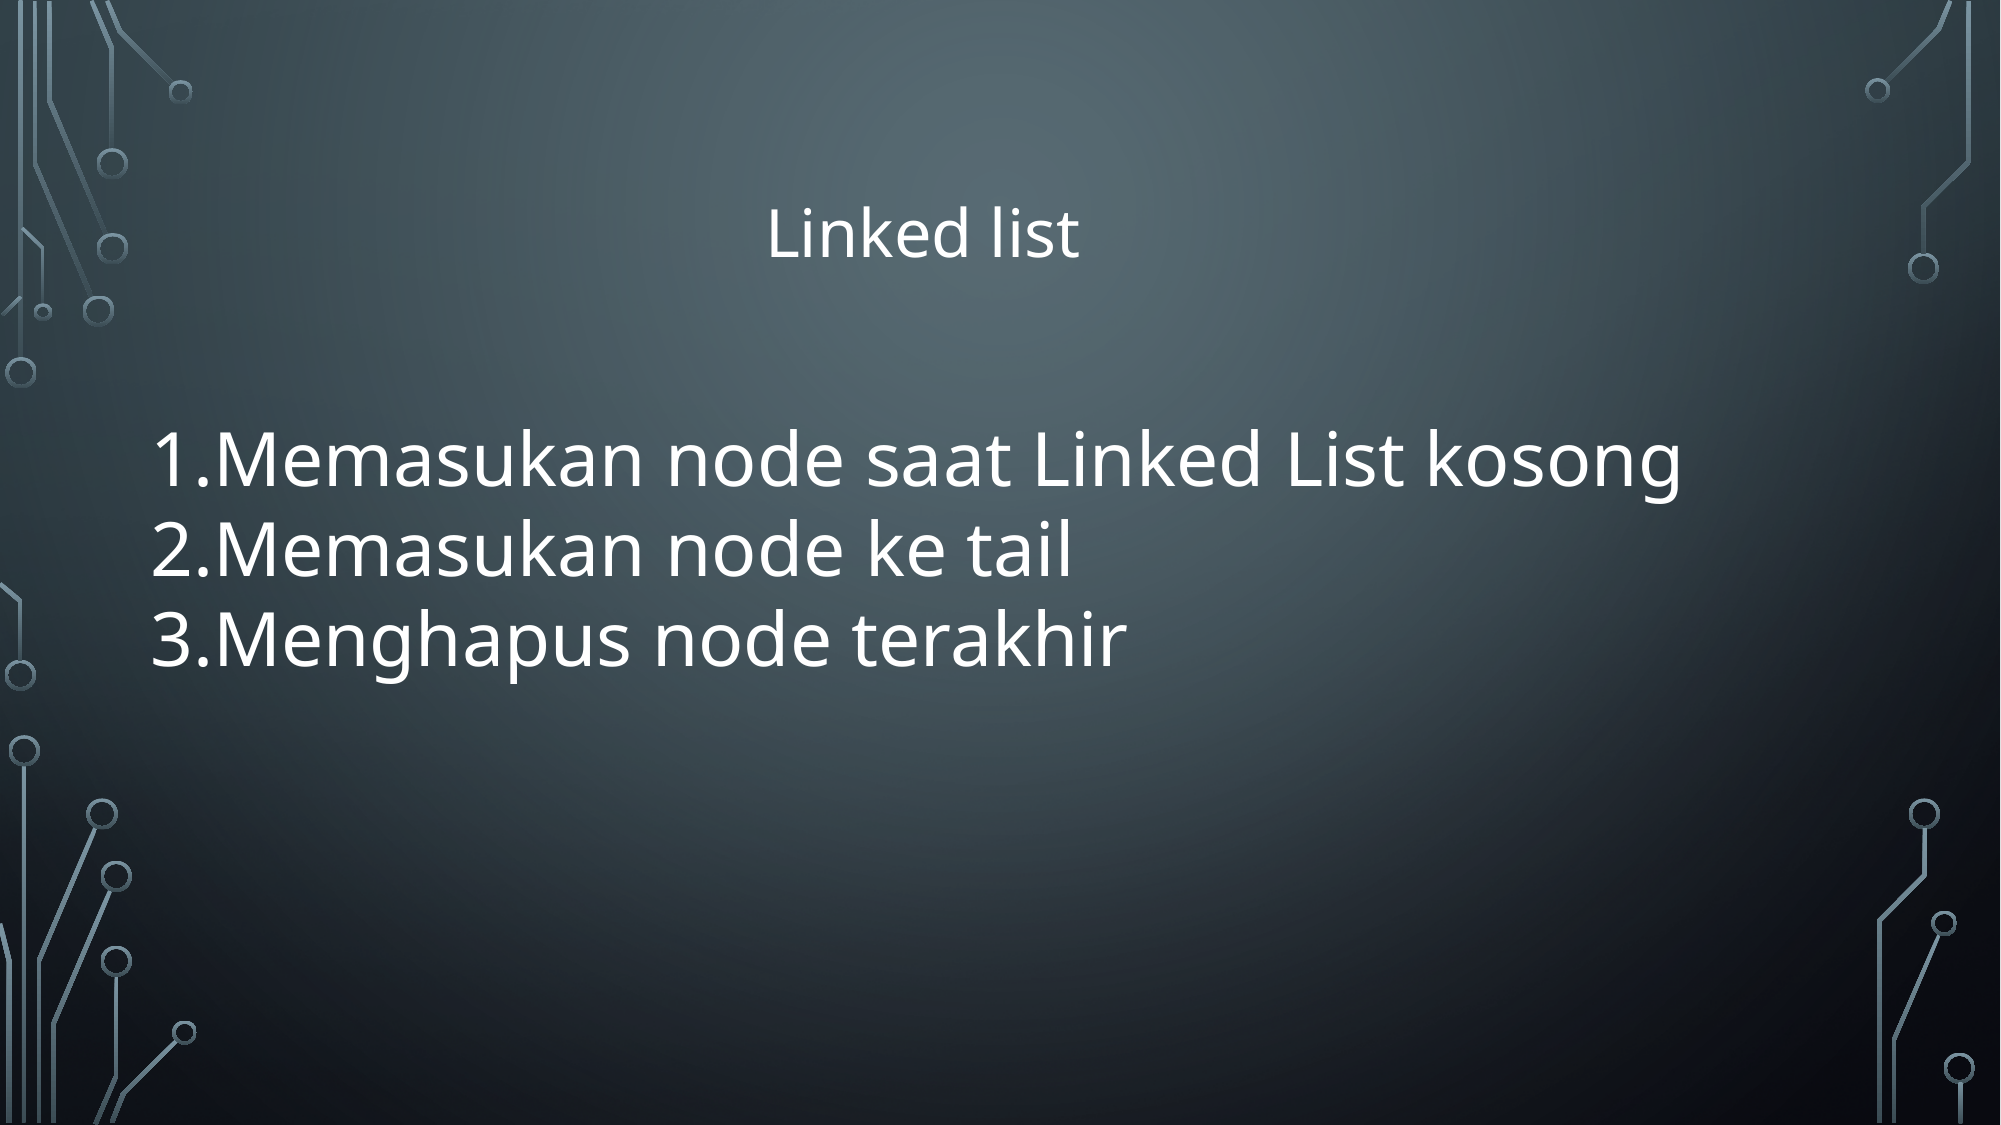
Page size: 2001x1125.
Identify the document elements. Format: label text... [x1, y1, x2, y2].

text_box Linked list [750, 183, 1096, 278]
text_box Memasukan node saat Linked List kosong Memasukan node ke tail Menghapus node terakhir [135, 404, 1711, 689]
